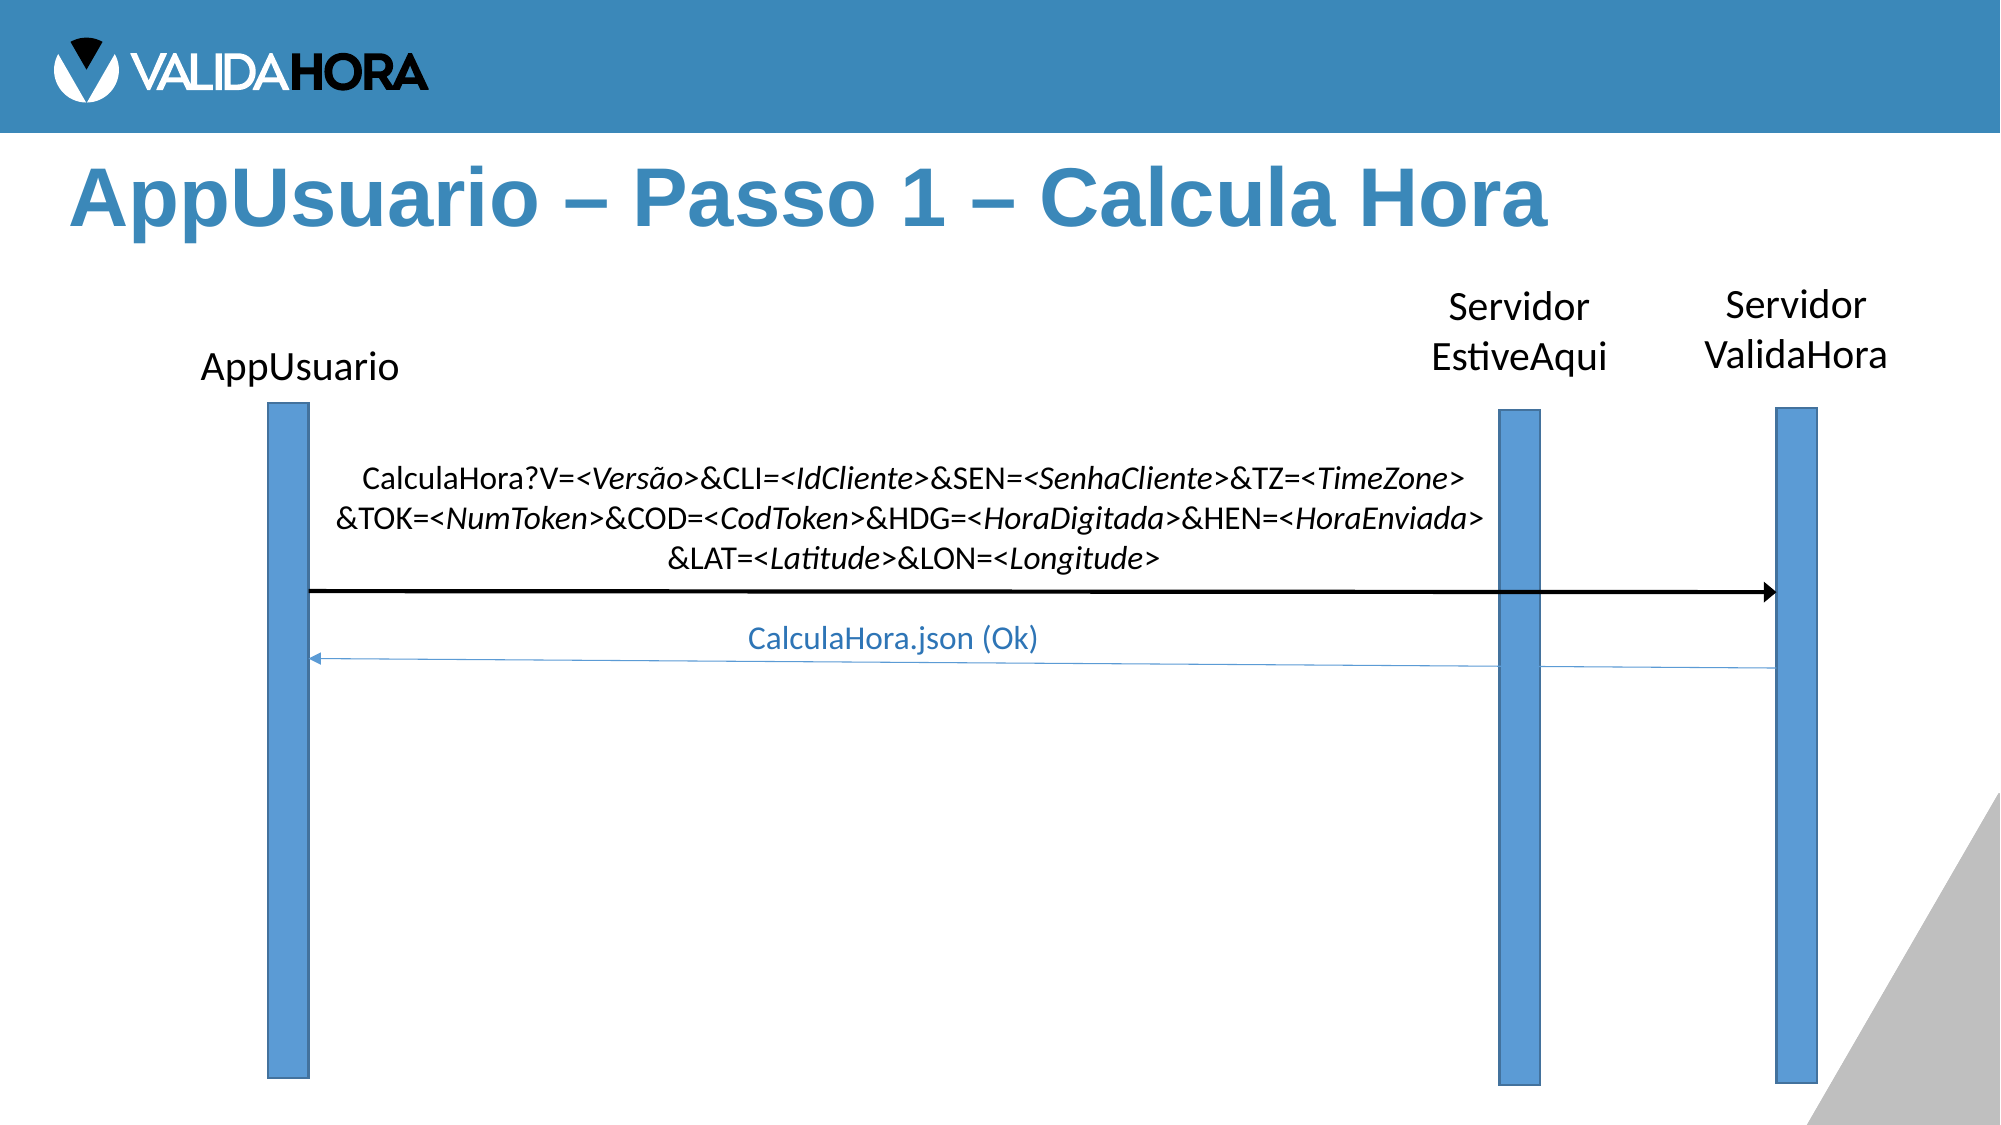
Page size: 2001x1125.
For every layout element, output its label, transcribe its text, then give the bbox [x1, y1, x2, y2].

title AppUsuario – Passo 1 – Calcula Hora [54, 147, 1780, 258]
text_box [1635, 269, 1958, 1083]
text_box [1358, 271, 1635, 590]
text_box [1358, 593, 1635, 658]
text_box CalculaHora.json (Ok) [462, 608, 1358, 658]
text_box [1358, 669, 1681, 1085]
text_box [308, 658, 1777, 669]
text_box CalculaHora?V=<Versão>&CLI=<IdCliente>&SEN=<SenhaCliente>&TZ=<TimeZone> &TOK=<NumToken>&COD=<CodToken>&HDG=<HoraDigitada>&HEN=<HoraEnviada> &LAT=<Latitude>&LON=<Longitude> [462, 448, 1358, 584]
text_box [139, 331, 462, 1079]
